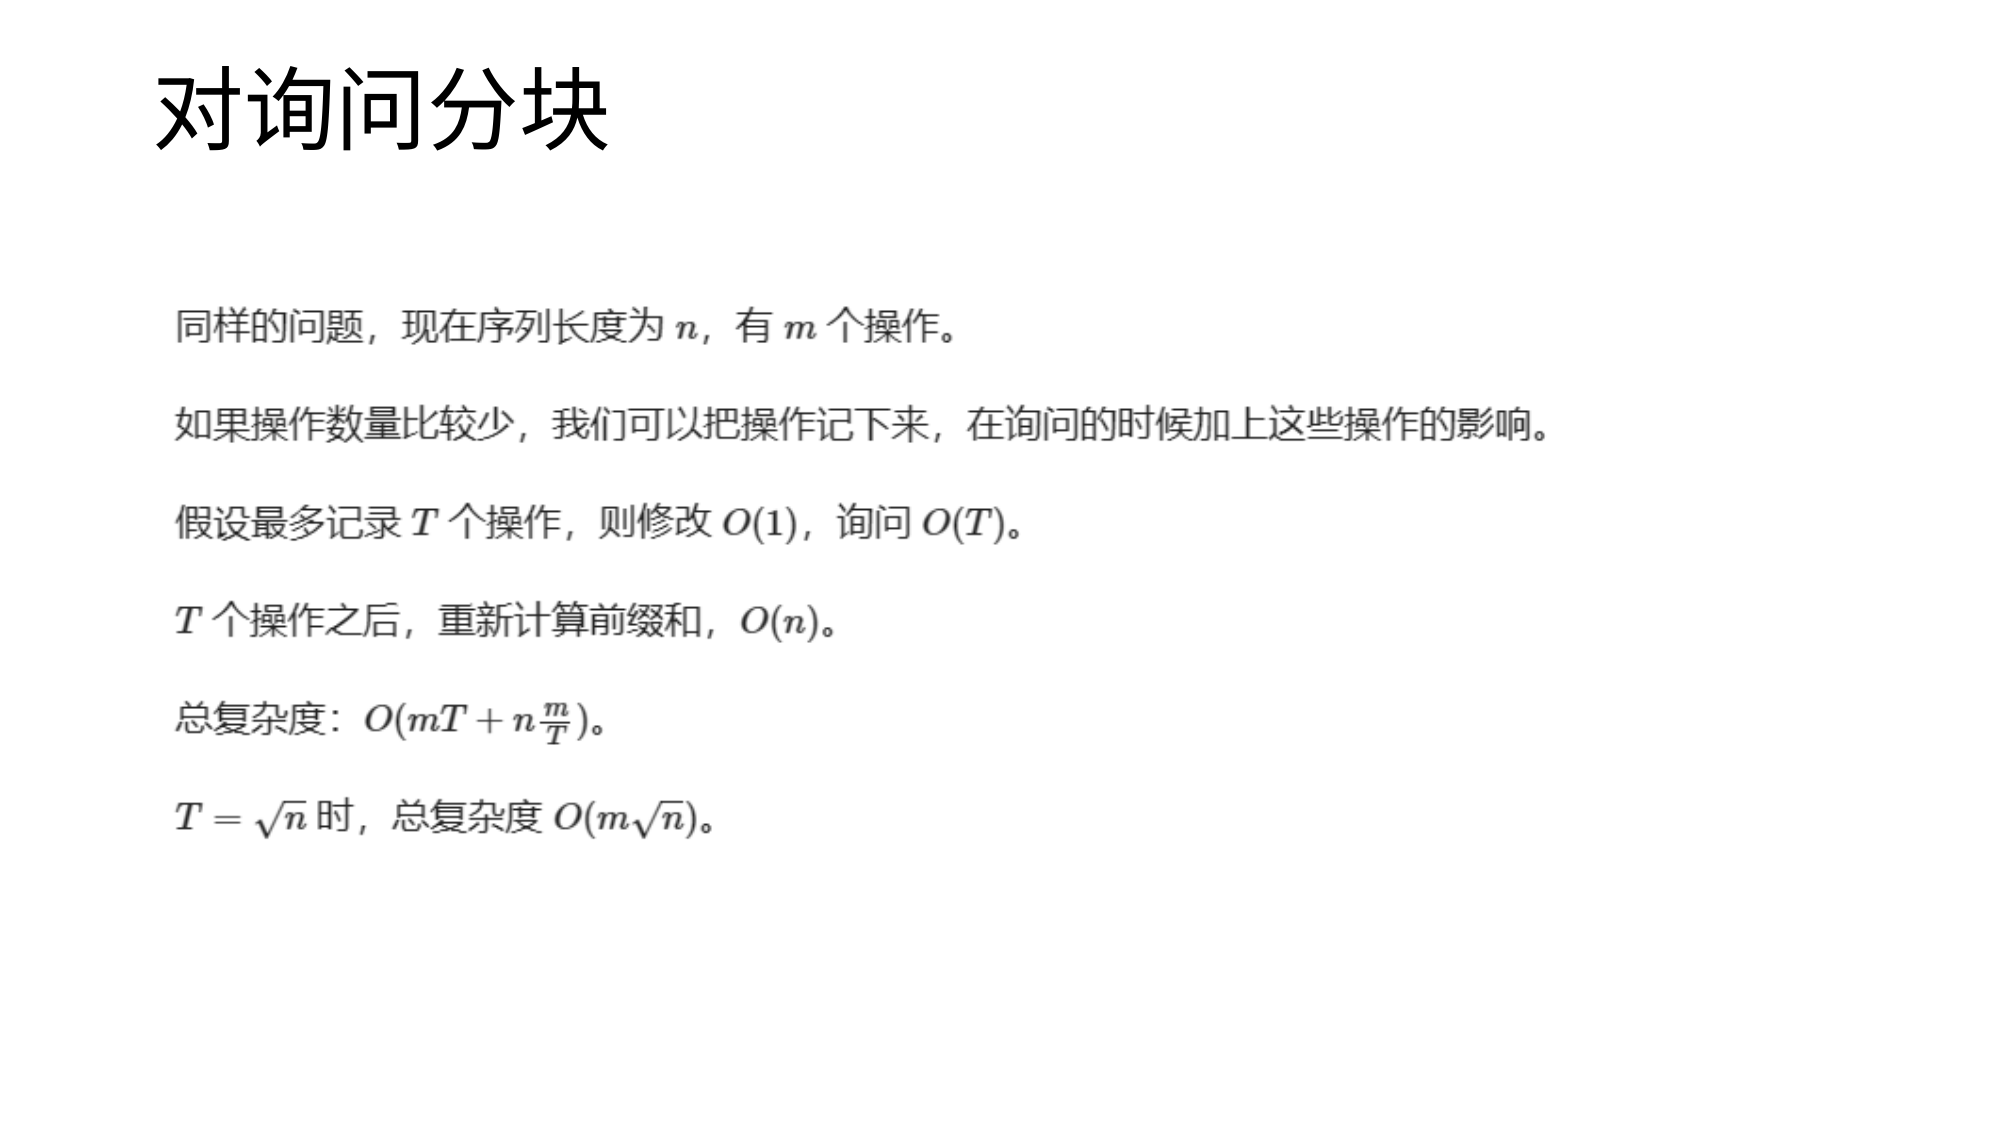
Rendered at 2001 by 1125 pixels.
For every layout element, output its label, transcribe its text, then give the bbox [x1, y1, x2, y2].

title 对询问分块 [137, 59, 1863, 278]
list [137, 277, 1658, 858]
